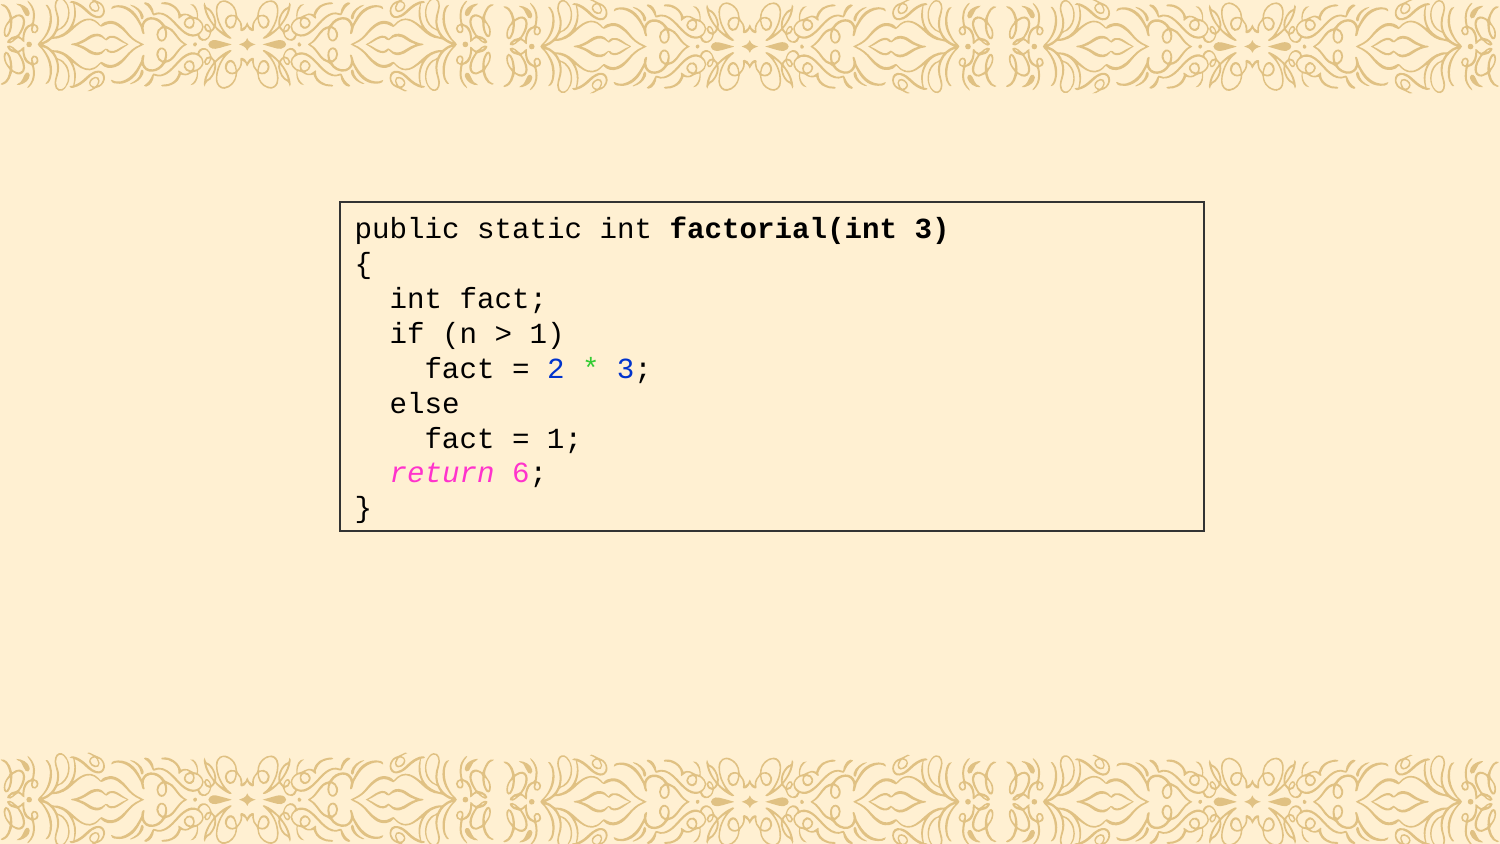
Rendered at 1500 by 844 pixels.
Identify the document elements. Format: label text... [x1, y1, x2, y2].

text_box public static int factorial(int 3) { int fact; if (n > 1) fact = 2 * 3; else fact = 1; return 6; } [339, 201, 1204, 532]
